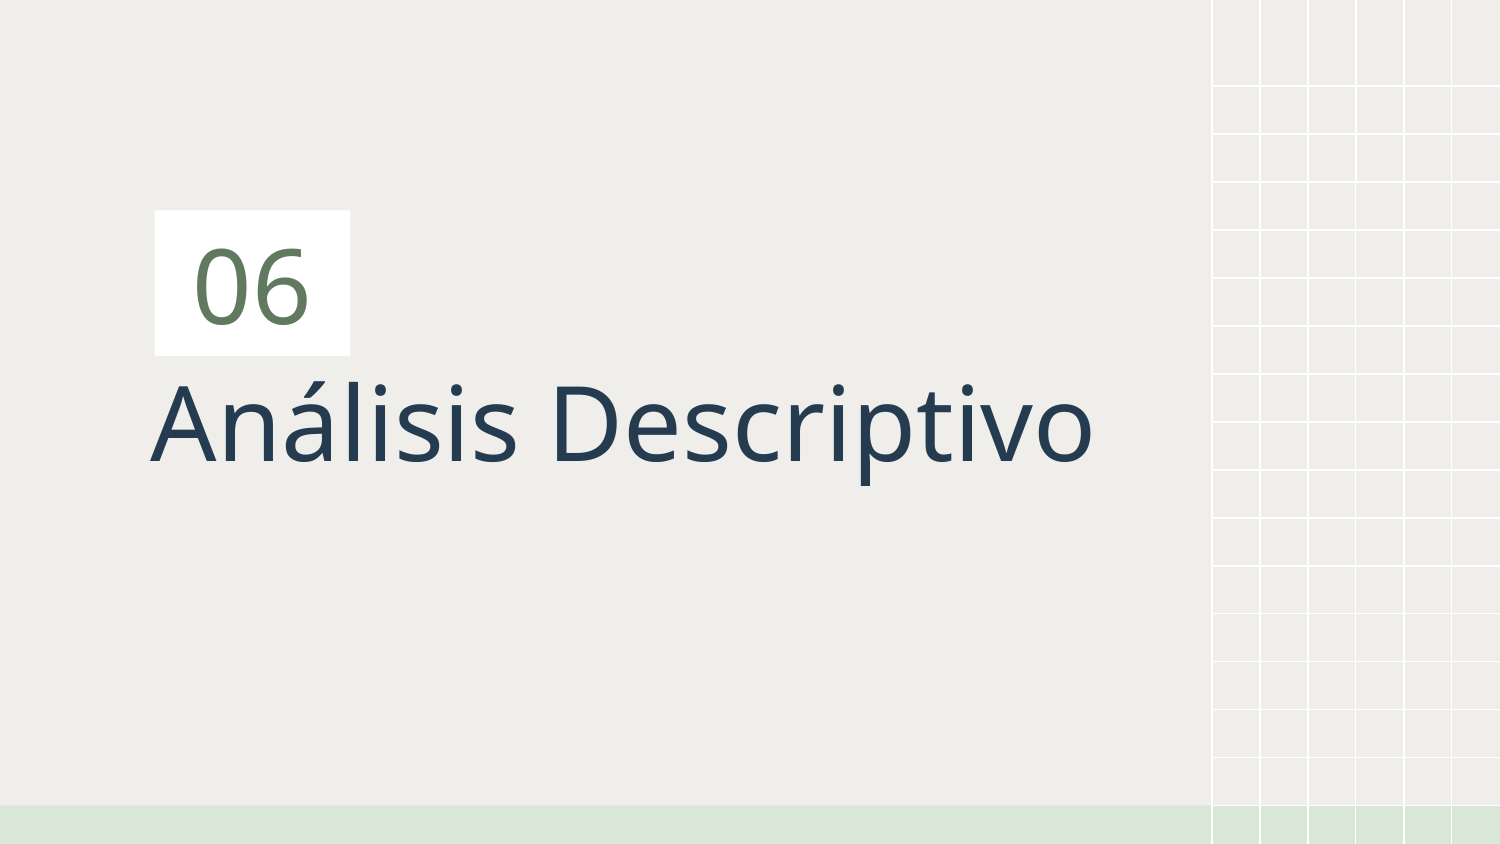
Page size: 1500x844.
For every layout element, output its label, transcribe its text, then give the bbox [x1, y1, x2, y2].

title Análisis Descriptivo [135, 356, 1161, 627]
title 06 [154, 210, 351, 357]
